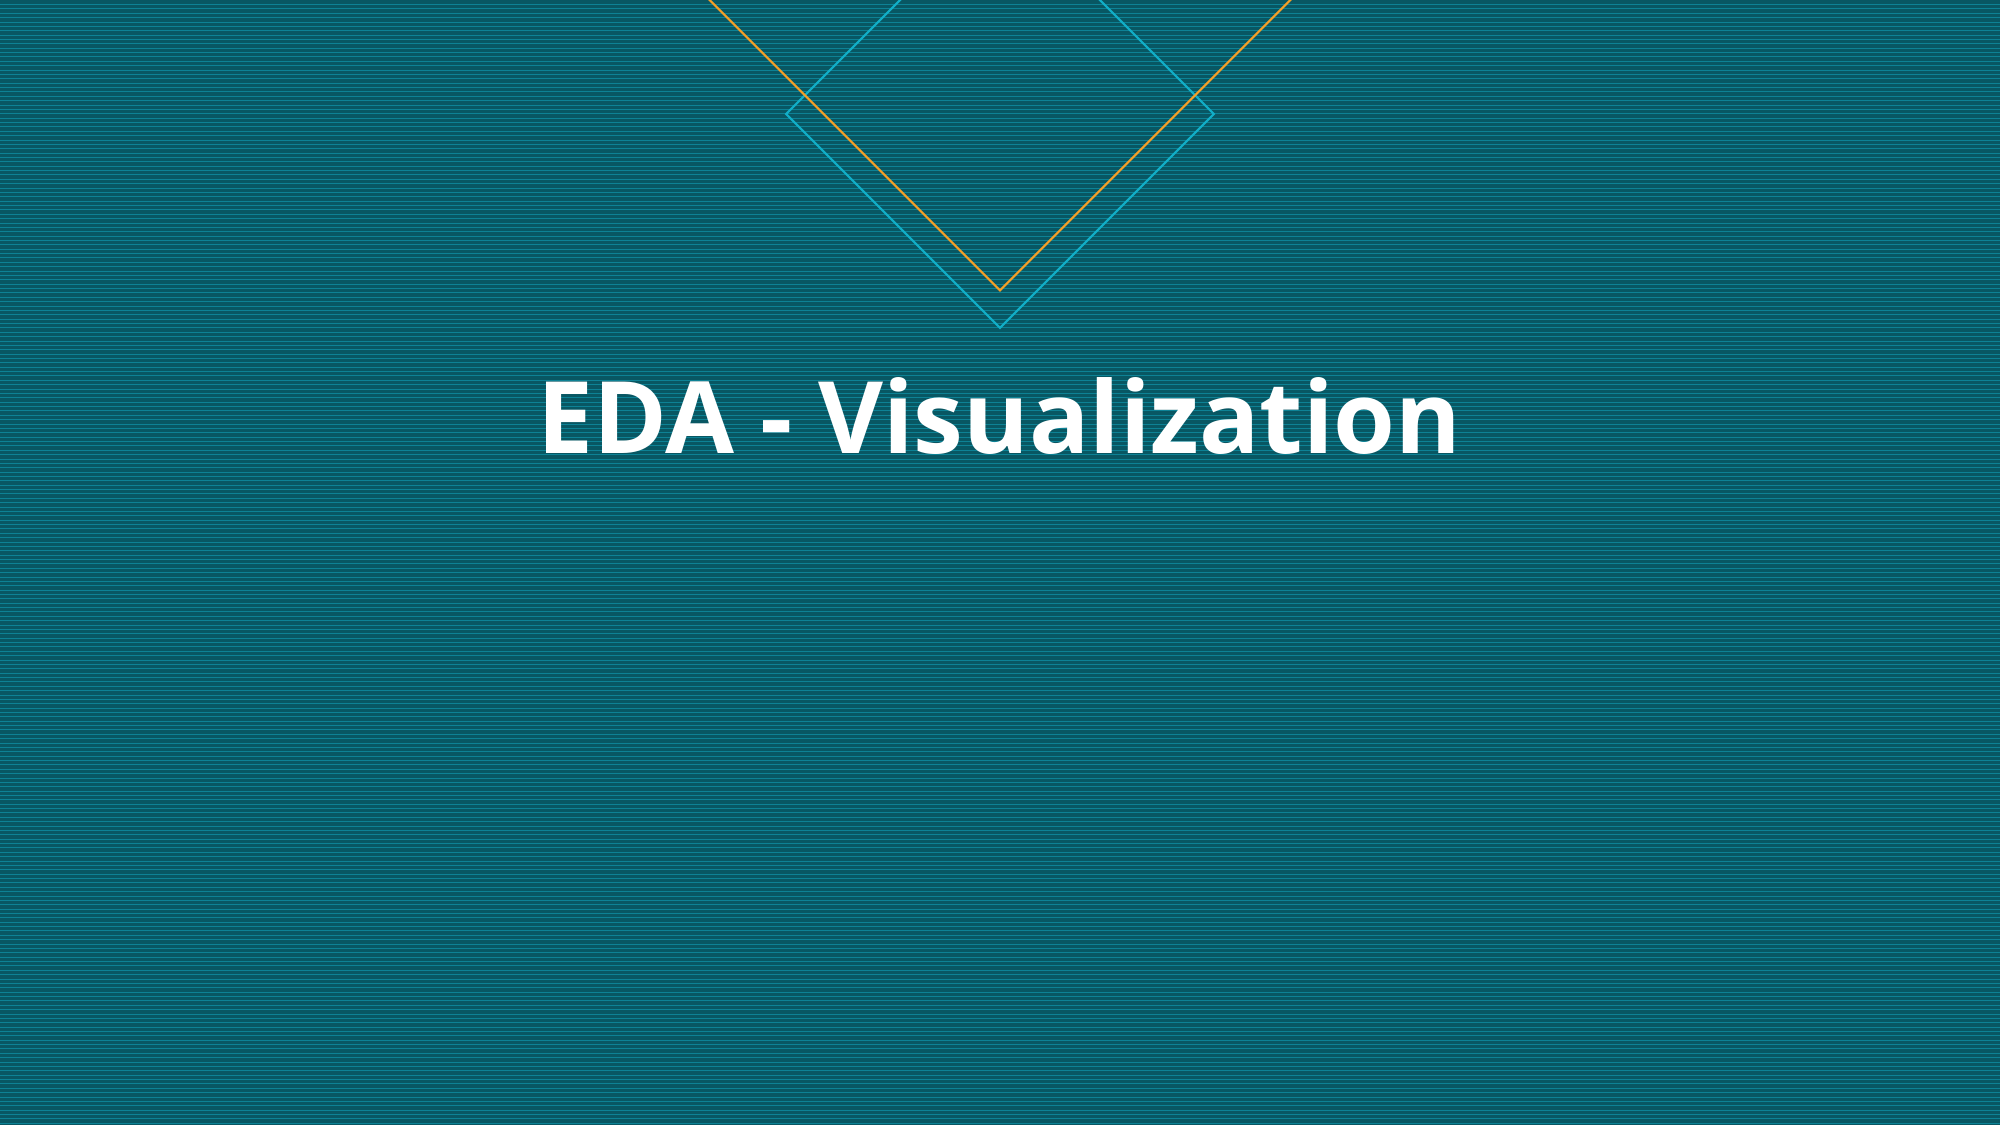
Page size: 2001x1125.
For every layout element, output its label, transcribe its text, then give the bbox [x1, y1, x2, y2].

title EDA - Visualization [184, 367, 1816, 556]
text_box [784, 95, 1216, 330]
text_box [708, 0, 1292, 292]
